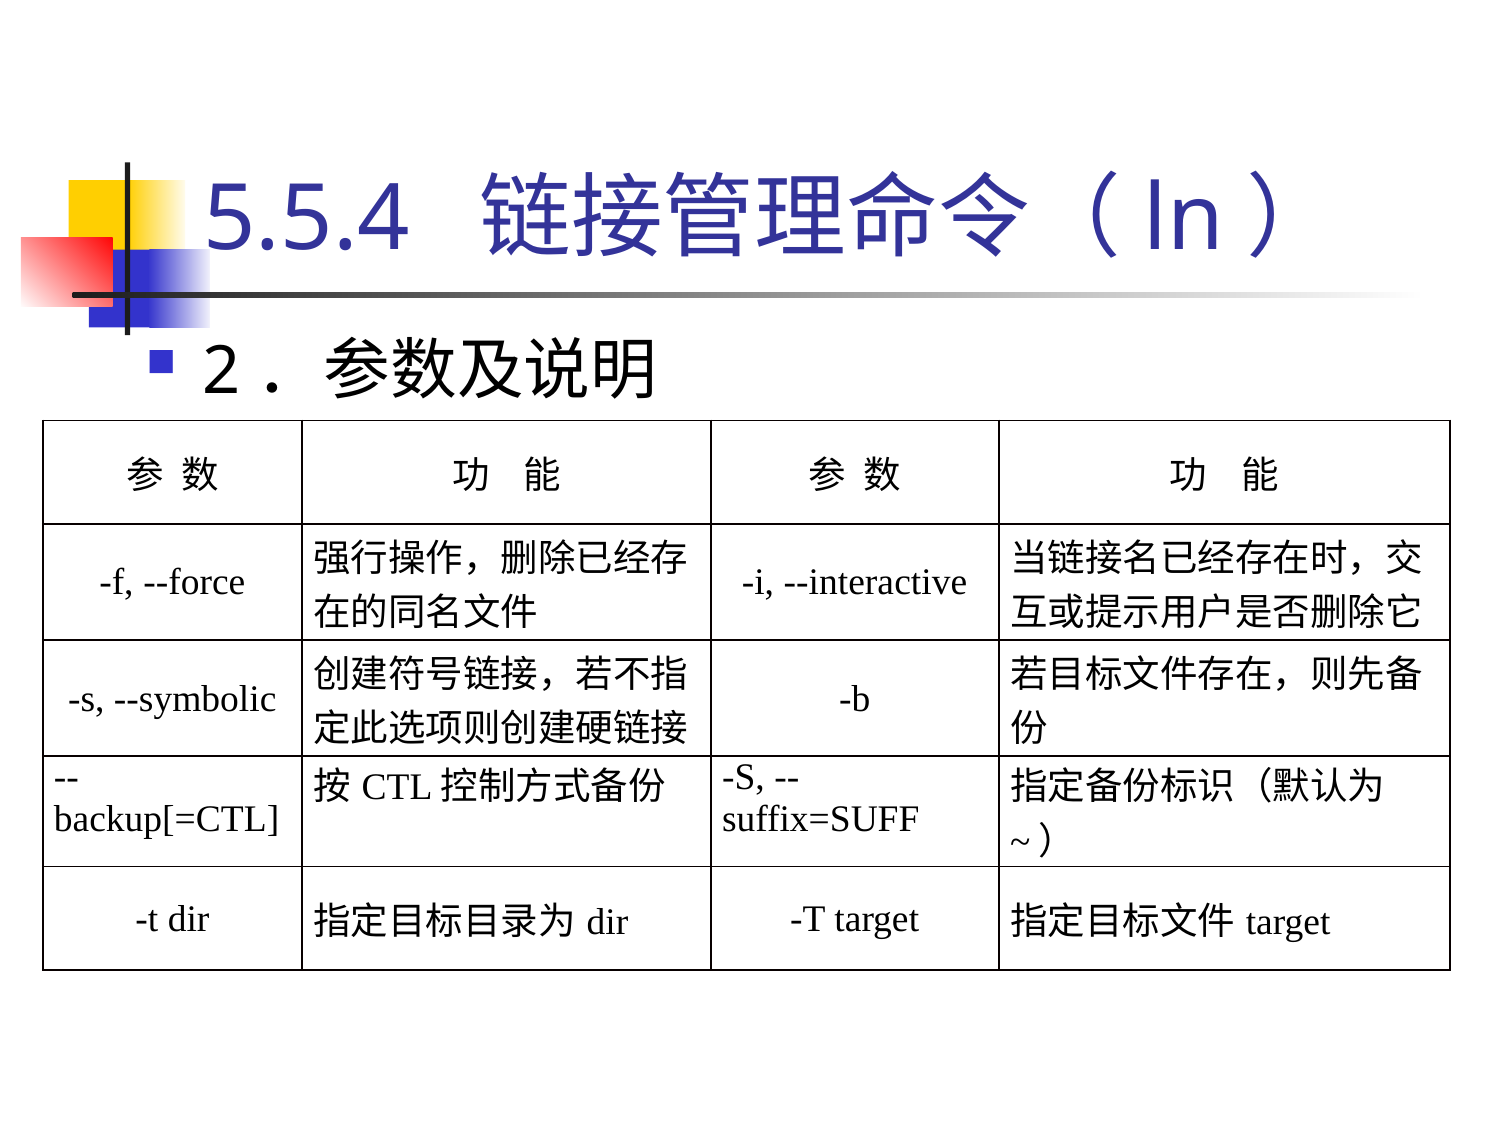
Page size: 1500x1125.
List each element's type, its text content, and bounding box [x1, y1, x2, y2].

table_header 功 能 [1000, 421, 1449, 523]
table_cell -b [712, 641, 998, 755]
table_cell 指定目标文件target [1000, 867, 1449, 969]
title 5.5.4 链接管理命令（ln） [188, 34, 1468, 276]
table_cell --backup[=CTL] [44, 757, 301, 866]
table_cell -i, --interactive [712, 525, 998, 639]
table_cell 创建符号链接，若不指定此选项则创建硬链接 [303, 641, 710, 755]
table_cell 当链接名已经存在时，交互或提示用户是否删除它 [1000, 525, 1449, 639]
table_cell 强行操作，删除已经存在的同名文件 [303, 525, 710, 639]
table_header 参 数 [712, 421, 998, 523]
table_cell -S, --suffix=SUFF [712, 757, 998, 866]
table_cell 若目标文件存在，则先备份 [1000, 641, 1449, 755]
table_header 参 数 [44, 421, 301, 523]
table_cell -t dir [44, 867, 301, 969]
list 2．参数及说明 [131, 318, 1470, 1007]
table_cell 按CTL控制方式备份 [303, 757, 710, 866]
table_cell -f, --force [44, 525, 301, 639]
table_cell 指定备份标识（默认为~） [1000, 757, 1449, 866]
table_header 功 能 [303, 421, 710, 523]
table_cell -T target [712, 867, 998, 969]
table_cell -s, --symbolic [44, 641, 301, 755]
table_cell 指定目标目录为dir [303, 867, 710, 969]
